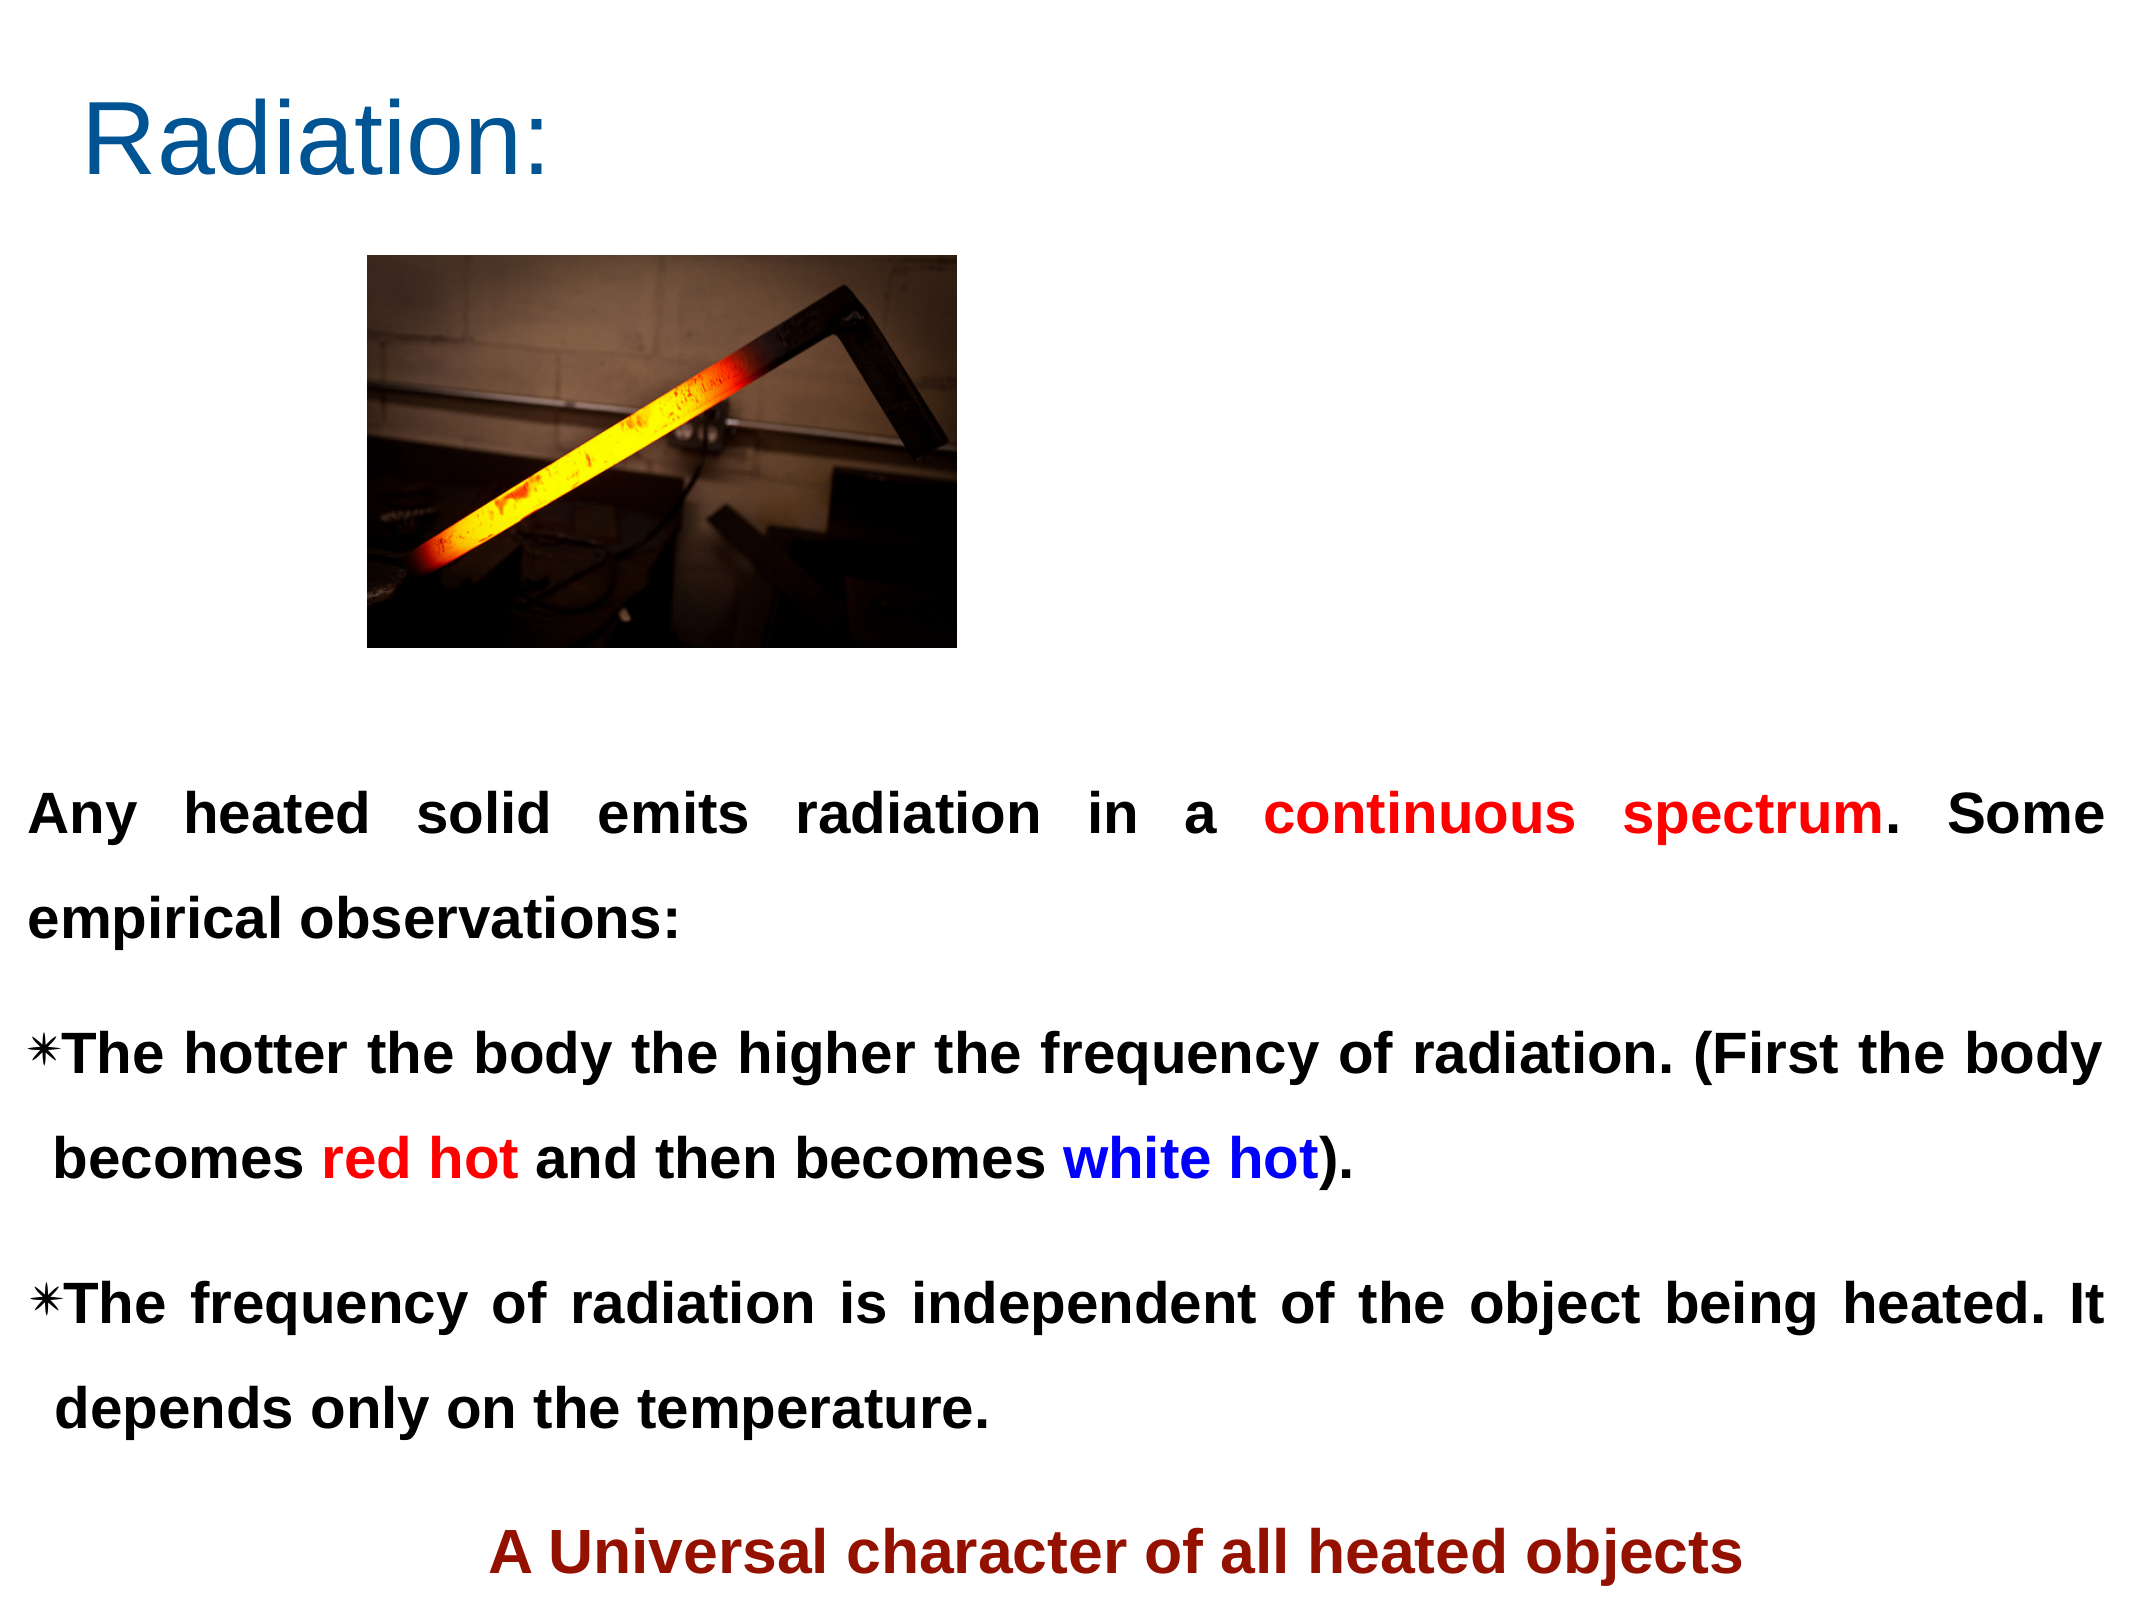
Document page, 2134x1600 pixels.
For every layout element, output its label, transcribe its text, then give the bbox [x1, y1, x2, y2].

picture [367, 255, 957, 648]
text_box Radiation: [73, 62, 561, 204]
text_box Any heated solid emits radiation in a continuous spectrum. Some empirical observations: [19, 732, 2114, 959]
text_box The frequency of radiation is independent of the object being heated. It depends only on the temperature. [21, 1222, 2117, 1449]
text_box A Universal character of all heated objects [479, 1471, 1754, 1595]
text_box The hotter the body the higher the frequency of radiation. (First the body becomes red hot and then becomes white hot). [19, 972, 2114, 1199]
